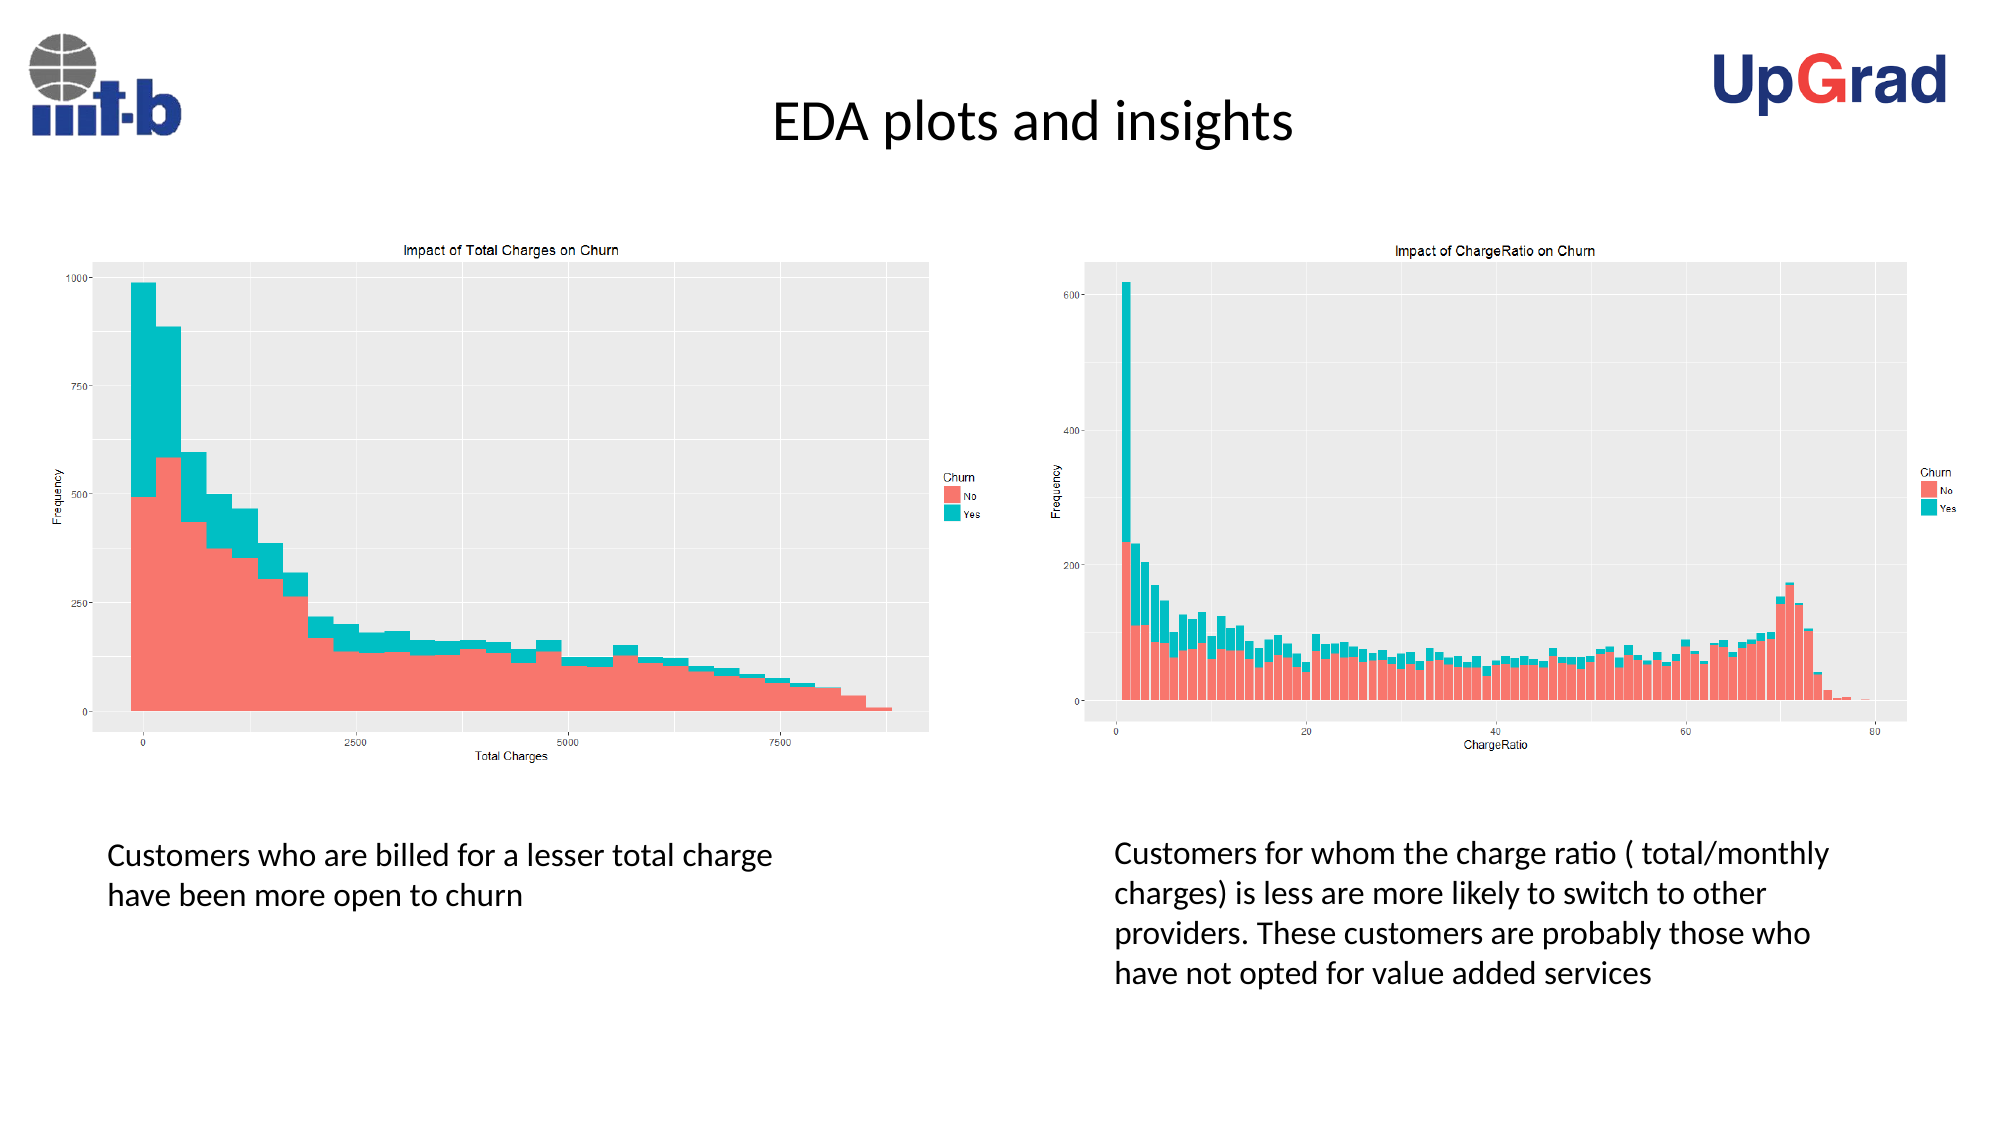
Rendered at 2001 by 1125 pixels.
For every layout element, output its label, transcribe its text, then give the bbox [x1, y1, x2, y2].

text_box Customers for whom the charge ratio ( total/monthly charges) is less are more likely to switch to other providers. These customers are probably those who have not opted for value added services [1099, 823, 1861, 1038]
picture [0, 29, 208, 163]
picture [1787, 53, 1952, 116]
picture [1046, 235, 1961, 753]
picture [44, 235, 988, 767]
text_box EDA plots and insights [259, 36, 1787, 177]
text_box Customers who are billed for a lesser total charge have been more open to churn [92, 825, 854, 920]
